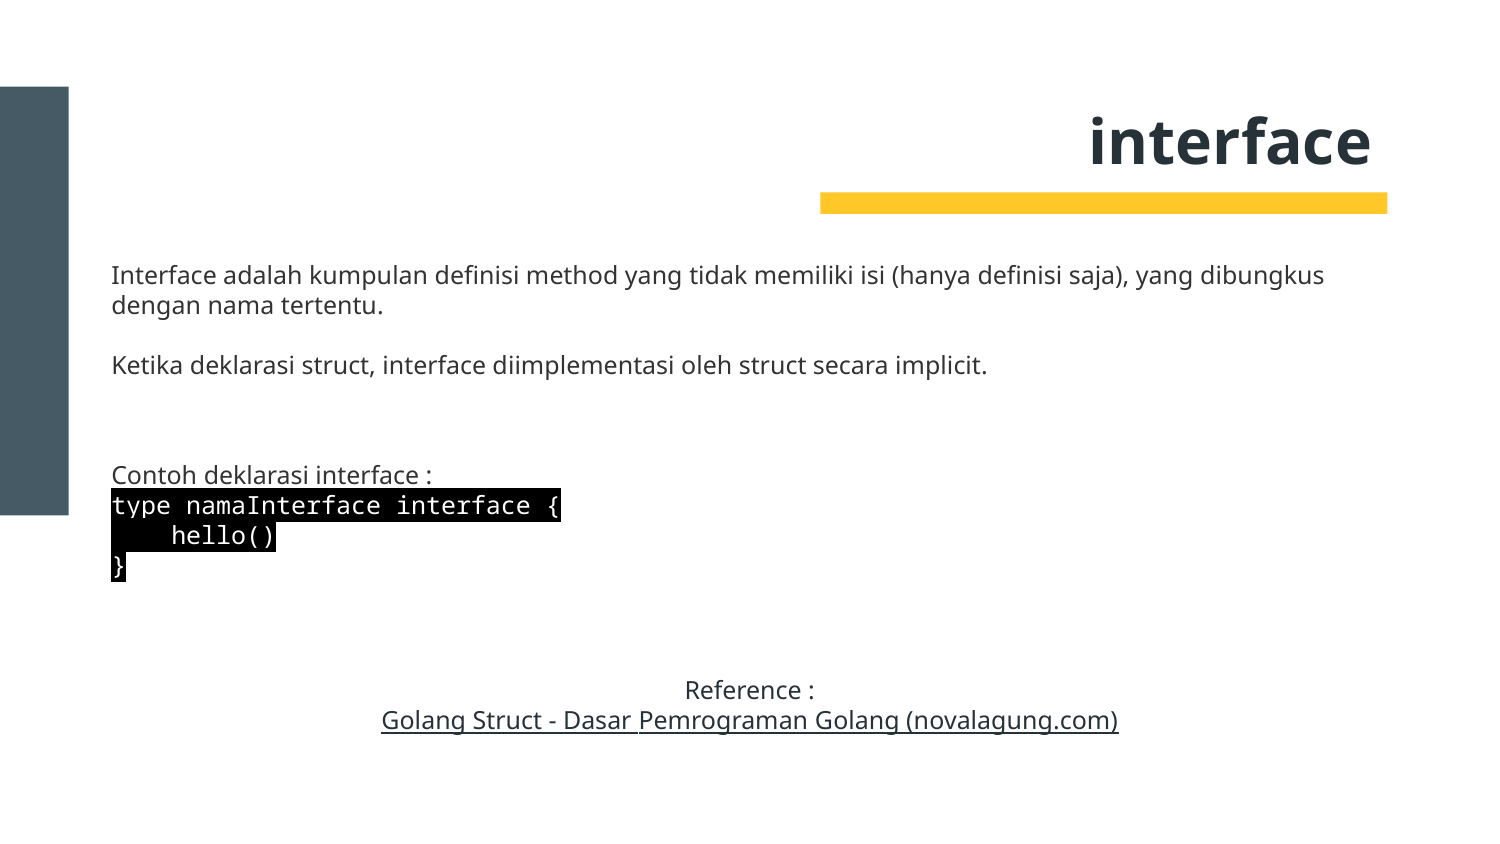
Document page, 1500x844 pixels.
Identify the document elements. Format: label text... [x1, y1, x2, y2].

text_box Contoh deklarasi interface : type namaInterface interface { hello() } [96, 427, 1388, 612]
text_box [820, 192, 1388, 214]
text_box [0, 86, 69, 516]
title interface [716, 86, 1388, 193]
text_box Reference : Golang Struct - Dasar Pemrograman Golang (novalagung.com) [278, 641, 1222, 772]
list Interface adalah kumpulan definisi method yang tidak memiliki isi (hanya definisi saja), yang dibungkus dengan nama tertentu. Ketika deklarasi struct, interface diimplementasi oleh struct secara implicit. [96, 227, 1388, 412]
